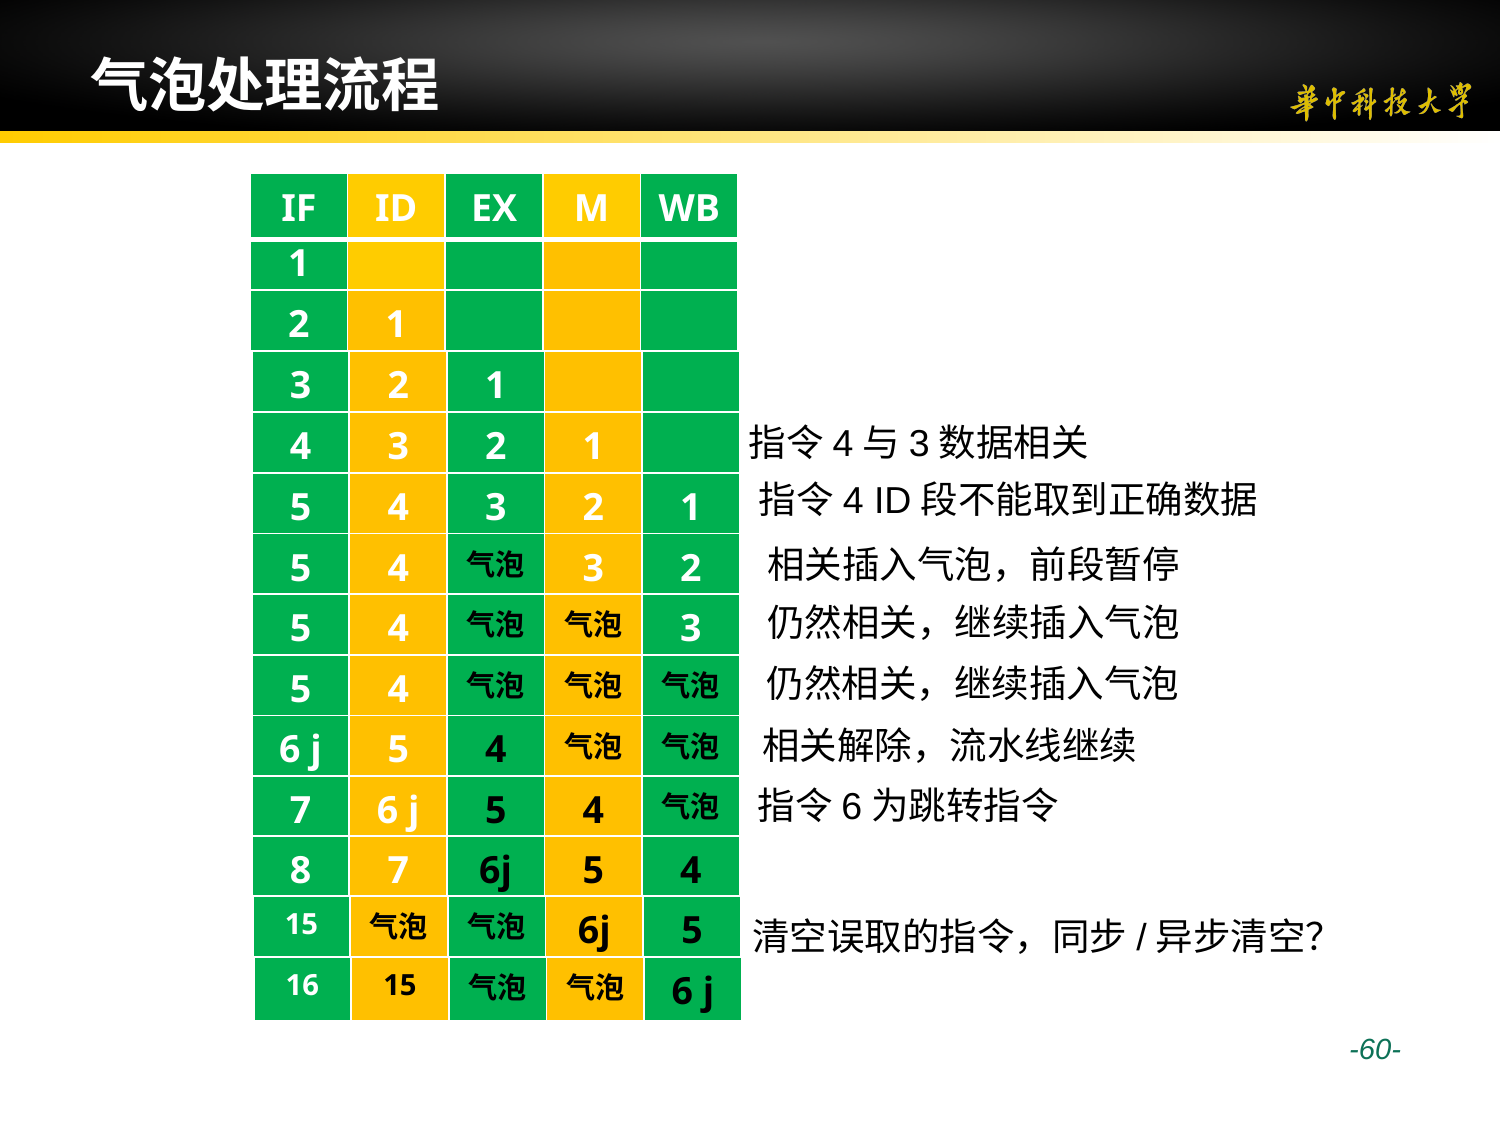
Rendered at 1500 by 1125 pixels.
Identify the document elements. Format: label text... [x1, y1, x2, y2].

table_header [641, 291, 737, 350]
table_header [643, 413, 734, 472]
table_header 15 [254, 897, 349, 956]
text_box 指令4 ID段不能取到正确数据 [744, 468, 1273, 528]
table_header 3 [350, 413, 446, 472]
table_header 8 [253, 837, 348, 895]
table_header 4 [350, 474, 446, 533]
table_header ID [348, 174, 444, 237]
table_header 2 [350, 352, 446, 411]
table_header 4 [350, 656, 446, 715]
table_header 5 [545, 837, 641, 895]
table_header 7 [350, 837, 446, 895]
table_header 5 [448, 777, 544, 835]
table_header 6 j [645, 958, 741, 1020]
table_header 3 [545, 534, 641, 593]
title 气泡处理流程 [75, 35, 1425, 131]
table_header 1 [448, 352, 544, 411]
text_box 清空误取的指令，同步/异步清空？ [737, 905, 1358, 965]
table_header EX [446, 174, 542, 237]
table_header 3 [643, 595, 739, 654]
text_box 相关插入气泡，前段暂停 [752, 533, 1195, 591]
table_header 4 [448, 716, 544, 775]
table_header 6j [448, 837, 544, 895]
table_header [446, 291, 542, 350]
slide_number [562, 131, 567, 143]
table_header 气泡 [643, 777, 739, 835]
table_header 气泡 [545, 595, 641, 654]
table_header 1 [643, 474, 739, 533]
table_header 7 [253, 777, 348, 835]
table_header 5 [253, 474, 348, 533]
table_header 气泡 [545, 716, 641, 775]
table_header 气泡 [448, 534, 544, 593]
slide_number -60- [1257, 1023, 1425, 1102]
table_header 气泡 [448, 656, 544, 715]
table_header 2 [251, 291, 347, 350]
table_header 2 [545, 474, 641, 533]
table_header 3 [253, 352, 348, 411]
table_header 2 [643, 534, 739, 593]
picture [0, 0, 1500, 131]
table_header 1 [348, 291, 444, 350]
text_box 指令6为跳转指令 [742, 775, 1074, 835]
table_header 气泡 [643, 716, 739, 775]
table_header M [544, 174, 640, 237]
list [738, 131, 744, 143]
text_box CLK [650, 131, 655, 143]
text_box 仍然相关，继续插入气泡 [752, 591, 1195, 652]
table_header 1 [545, 413, 641, 472]
table_header 5 [644, 897, 740, 956]
table_header 15 [352, 958, 448, 1020]
table_header 气泡 [448, 595, 544, 654]
text_box 仍然相关，继续插入气泡 [752, 652, 1195, 713]
text_box 指令4与3数据相关 [734, 411, 1104, 472]
table_header 气泡 [351, 897, 447, 956]
table_header 气泡 [545, 656, 641, 715]
table_header 4 [253, 413, 348, 472]
table_header 2 [448, 413, 544, 472]
table_header [544, 291, 640, 350]
table_header 6j [546, 897, 642, 956]
table_header 6 j [350, 777, 446, 835]
table_header WB [641, 174, 737, 237]
table_header 气泡 [450, 958, 546, 1020]
table_header 5 [350, 716, 446, 775]
table_header [446, 242, 542, 289]
table_header [348, 242, 444, 289]
table_header 4 [643, 837, 739, 895]
table_header 4 [350, 534, 446, 593]
table_header 气泡 [547, 958, 643, 1020]
table_header 6 j [253, 716, 348, 775]
table_header 5 [253, 534, 348, 593]
table_header 气泡 [643, 656, 739, 715]
table_header 4 [350, 595, 446, 654]
table_header 气泡 [449, 897, 545, 956]
table_header [643, 352, 739, 411]
table_header IF [251, 174, 347, 237]
table_header 16 [255, 958, 350, 1020]
table_header 1 [251, 242, 347, 289]
table_header 5 [253, 595, 348, 654]
table_header [641, 242, 737, 289]
table_header [545, 352, 641, 411]
table_header 5 [253, 656, 348, 715]
text_box 相关解除，流水线继续 [747, 714, 1153, 775]
table_header 4 [545, 777, 641, 835]
table_header [544, 242, 640, 289]
table_header 3 [448, 474, 544, 533]
